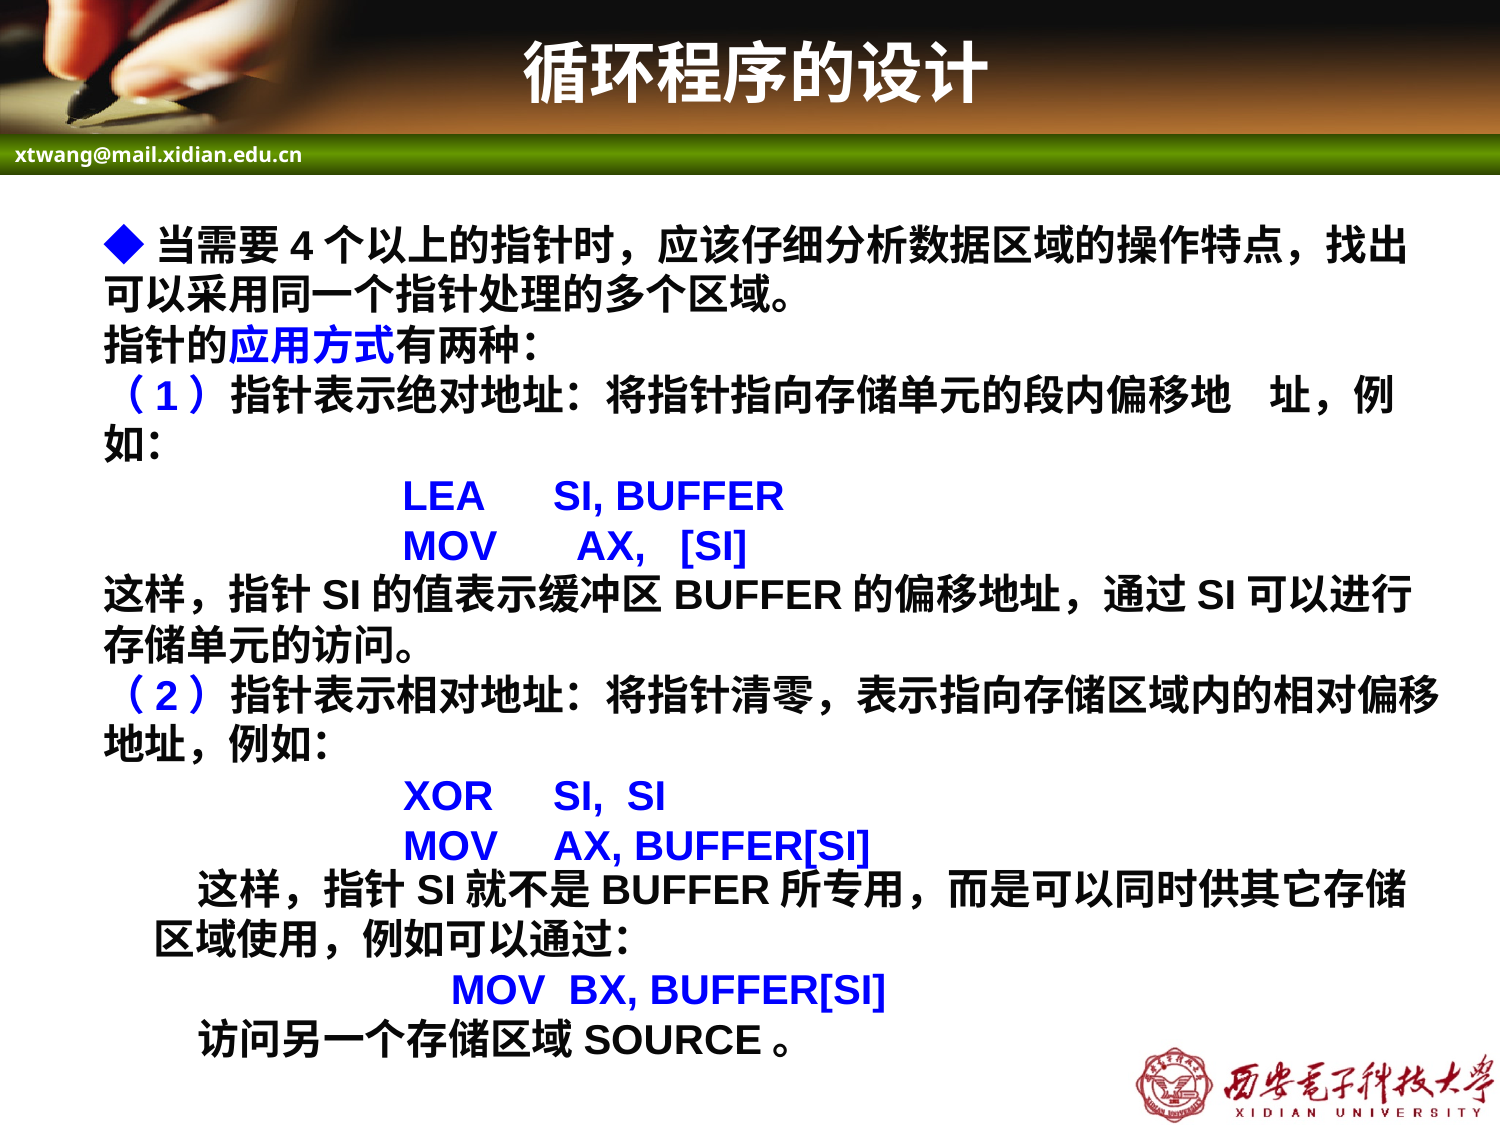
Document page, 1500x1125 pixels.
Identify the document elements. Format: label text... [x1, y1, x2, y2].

title 循环程序的设计 [75, 24, 1438, 118]
text_box ◆当需要4个以上的指针时，应该仔细分析数据区域的操作特点，找出可以采用同一个指针处理的多个区域。 指针的应用方式有两种： （1）指针表示绝对地址：将指针指向存储单元的段内偏移地 址，例如： LEA SI, BUFFER MOV AX, [SI] 这样，指针SI的值表示缓冲区BUFFER的偏移地址，通过SI可以进行存储单元的访问。 （2）指针表示相对地址：将指针清零，表示指向存储区域内的相对偏移地址，例如： XOR SI, SI MOV AX, BUFFER[SI] [88, 160, 1459, 876]
text_box 这样，指针SI就不是BUFFER所专用，而是可以同时供其它存储区域使用，例如可以通过： MOV BX, BUFFER[SI] 访问另一个存储区域SOURCE。 [138, 855, 1427, 1070]
picture [1128, 1039, 1500, 1125]
picture [0, 0, 1500, 134]
